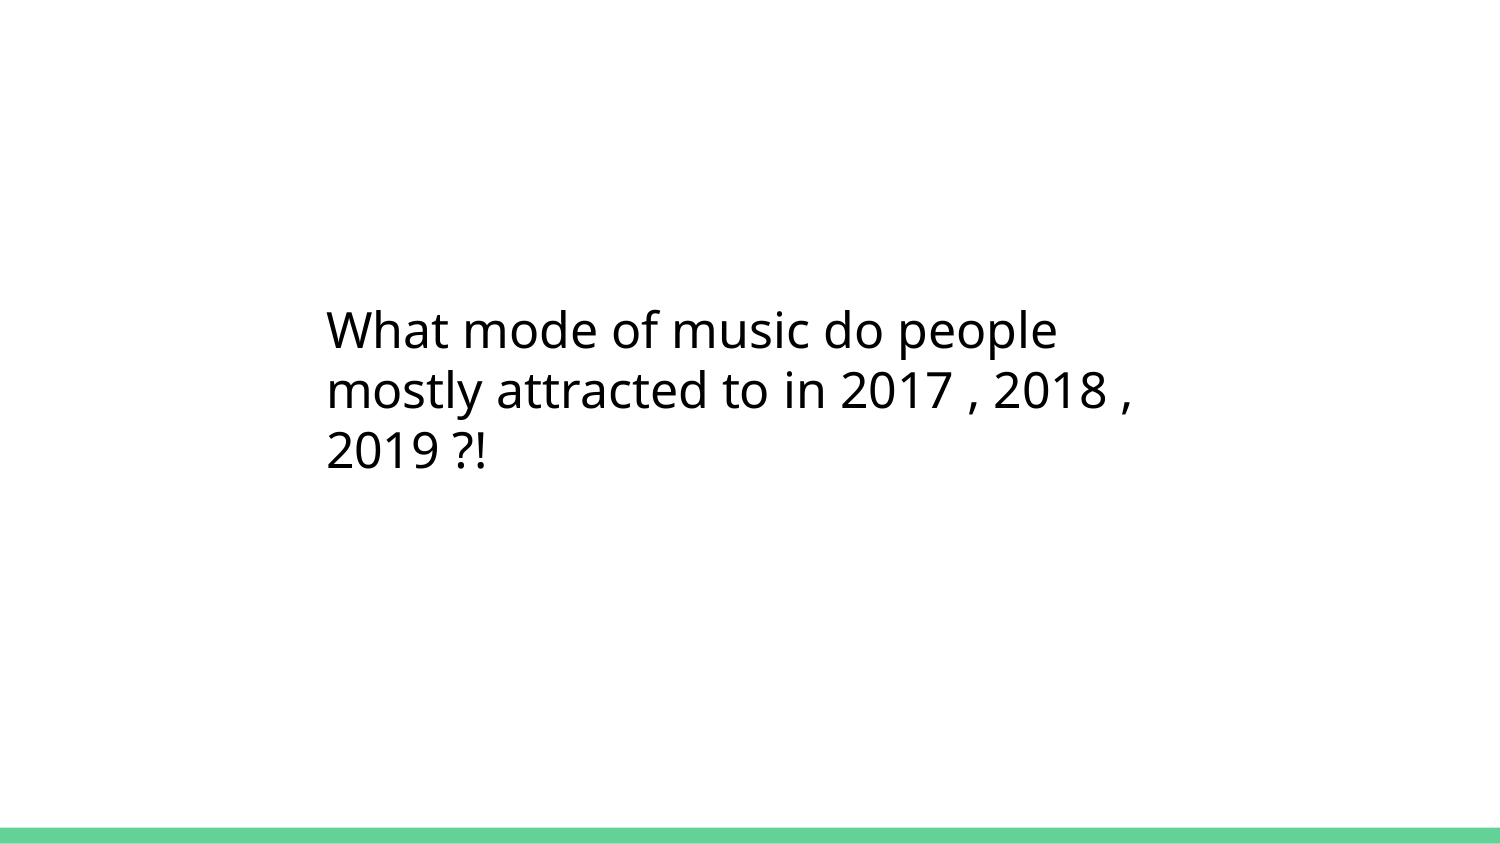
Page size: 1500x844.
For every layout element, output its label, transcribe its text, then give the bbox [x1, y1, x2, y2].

text_box What mode of music do people mostly attracted to in 2017 , 2018 , 2019 ?! [311, 283, 1189, 422]
